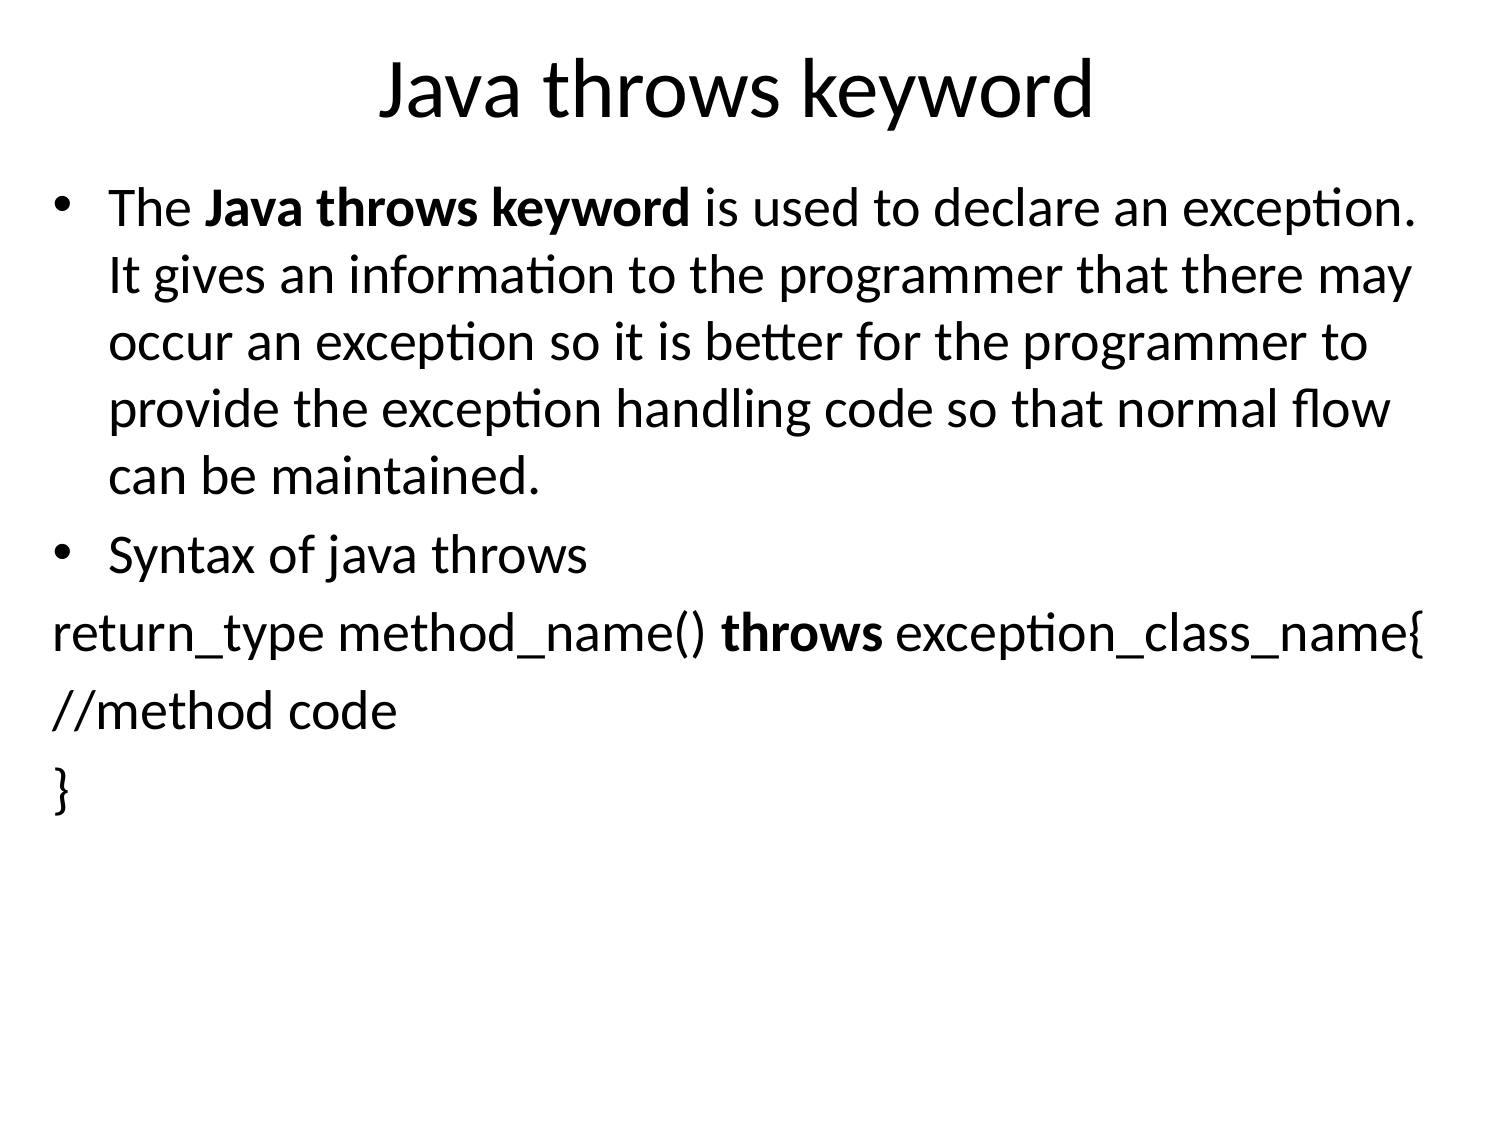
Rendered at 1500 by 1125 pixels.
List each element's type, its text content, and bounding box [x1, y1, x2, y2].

title Java throws keyword [62, 24, 1413, 143]
list The Java throws keyword is used to declare an exception. It gives an information to the programmer that there may occur an exception so it is better for the programmer to provide the exception handling code so that normal flow can be maintained. Syntax of java throws return_type method_name() throws exception_class_name{ //method code } [37, 162, 1463, 1005]
